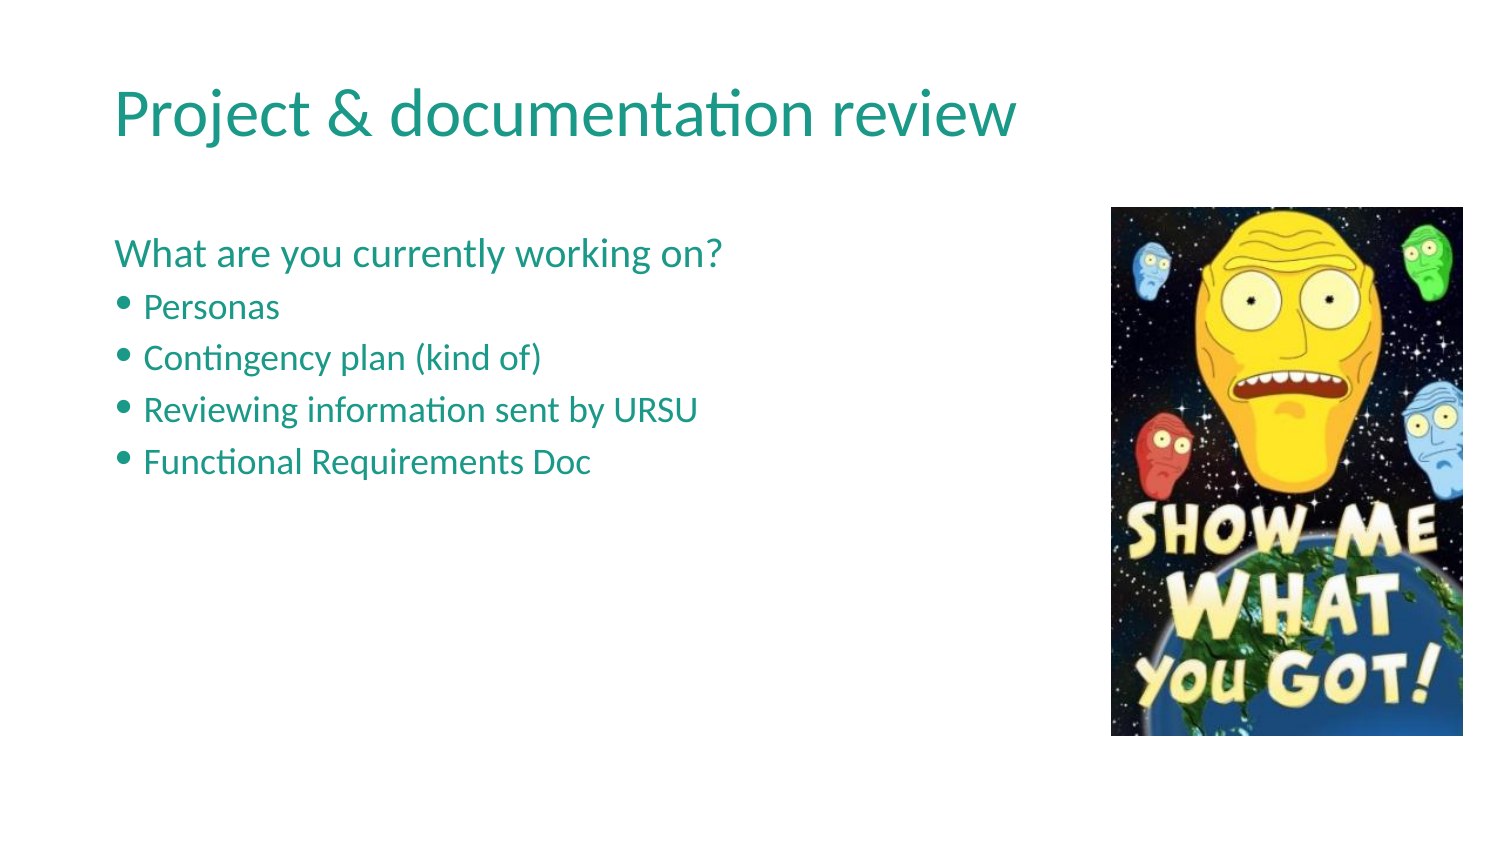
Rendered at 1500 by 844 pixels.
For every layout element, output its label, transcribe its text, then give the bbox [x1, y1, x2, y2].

picture [1110, 207, 1463, 736]
list What are you currently working on? Personas Contingency plan (kind of) Reviewing information sent by URSU Functional Requirements Doc [103, 234, 1078, 844]
title Project & documentation review [103, 32, 1397, 196]
